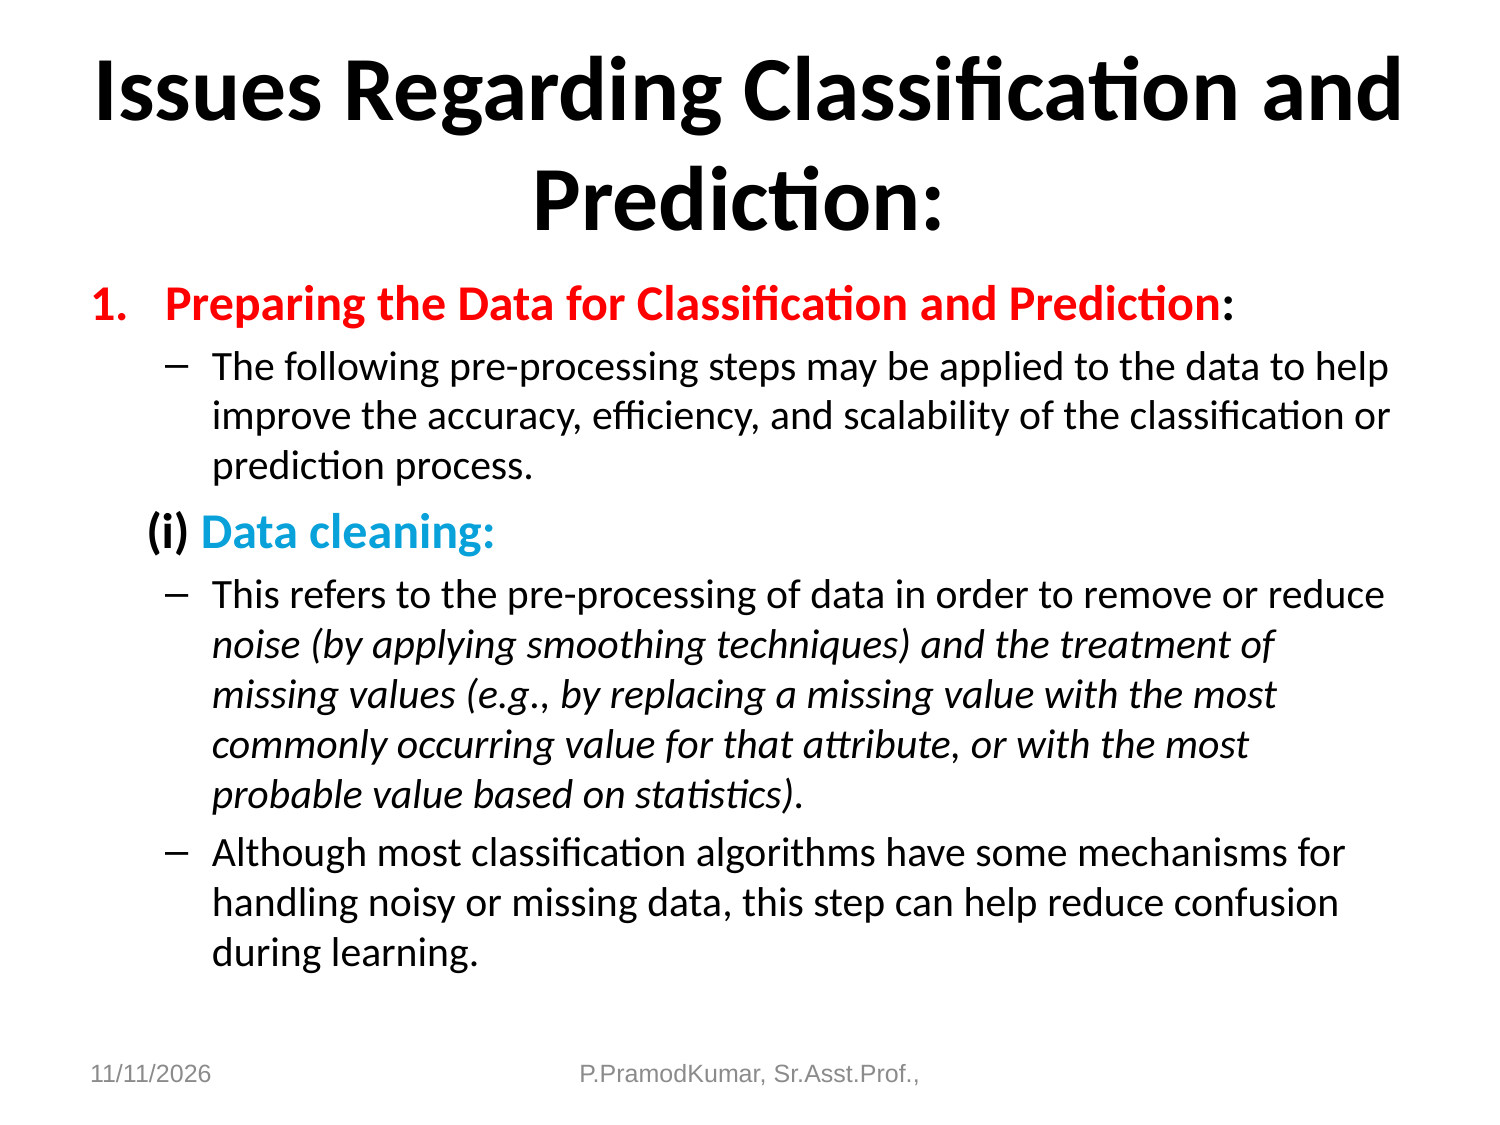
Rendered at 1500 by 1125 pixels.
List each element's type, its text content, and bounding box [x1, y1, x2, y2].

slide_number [75, 1042, 425, 1103]
list Preparing the Data for Classification and Prediction: The following pre-processing steps may be applied to the data to help improve the accuracy, efficiency, and scalability of the classification or prediction process. (i) Data cleaning: This refers to the pre-processing of data in order to remove or reduce noise (by applying smoothing techniques) and the treatment of missing values (e.g., by replacing a missing value with the most commonly occurring value for that attribute, or with the most probable value based on statistics). Although most classification algorithms have some mechanisms for handling noisy or missing data, this step can help reduce confusion during learning. [75, 262, 1425, 1005]
title Issues Regarding Classification and Prediction: [75, 45, 1425, 233]
footer P.PramodKumar, Sr.Asst.Prof., [512, 1042, 988, 1103]
